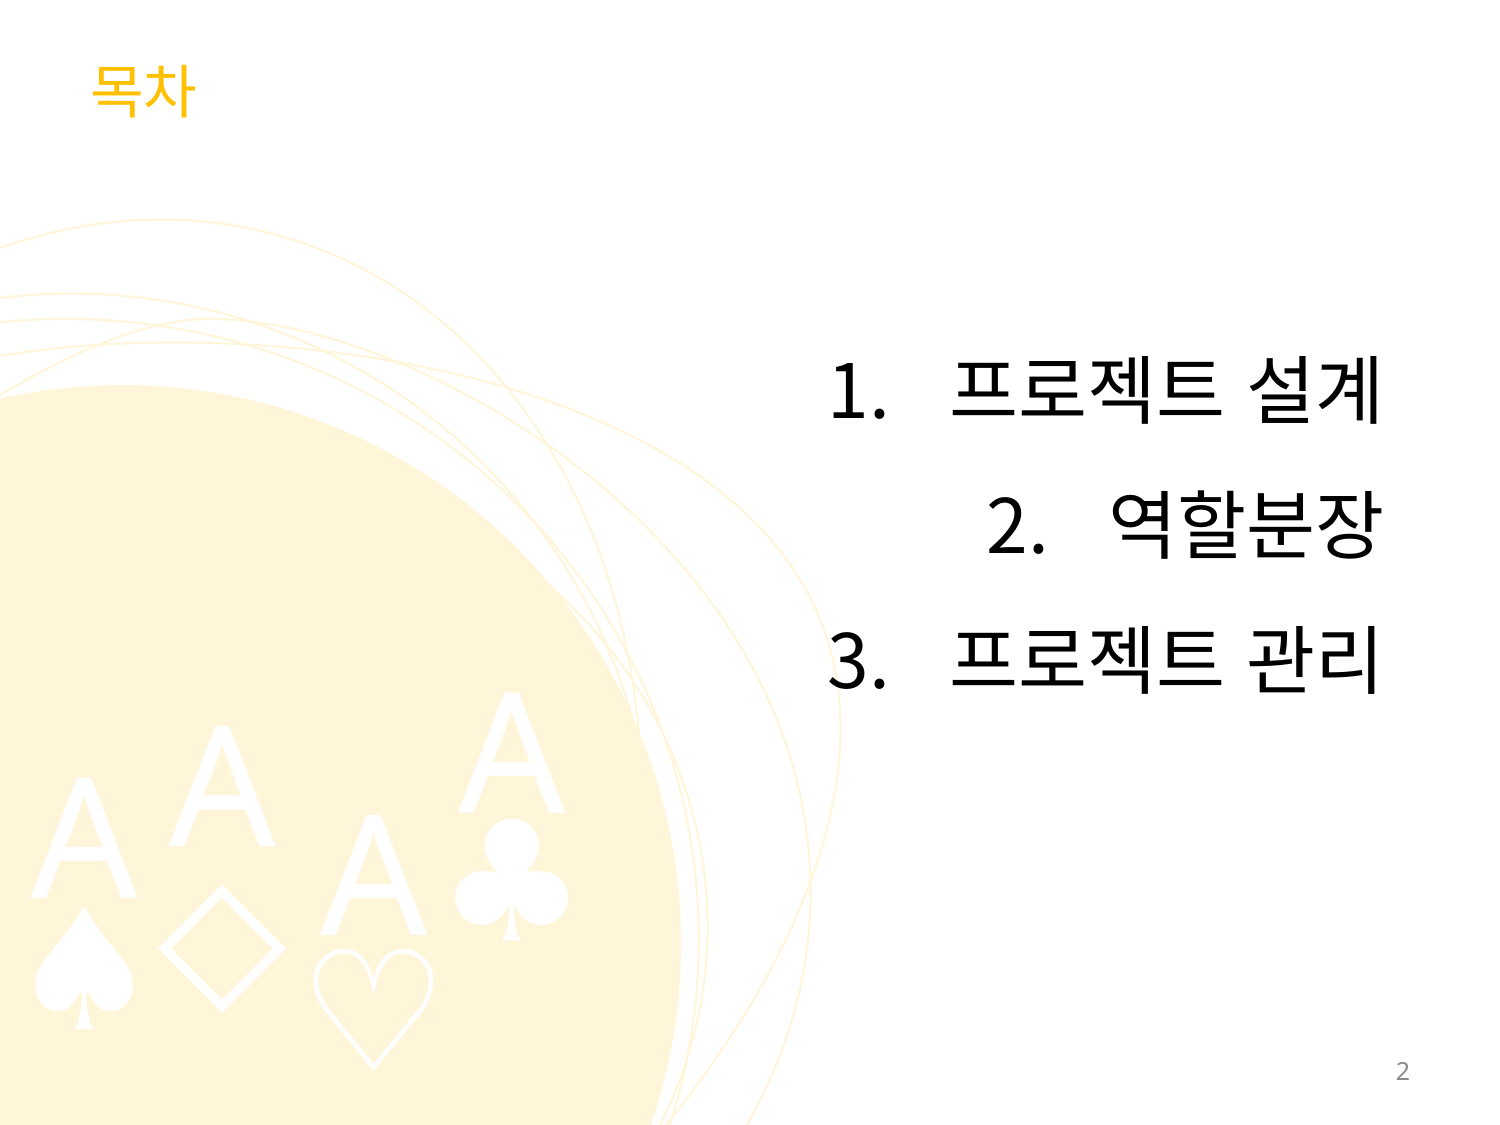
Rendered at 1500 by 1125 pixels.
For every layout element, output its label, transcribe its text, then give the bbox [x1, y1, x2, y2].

text_box 프로젝트 설계 역할분장 프로젝트 관리 [812, 290, 1400, 711]
title 목차 [75, 30, 1425, 149]
slide_number 2 [1074, 1042, 1425, 1103]
